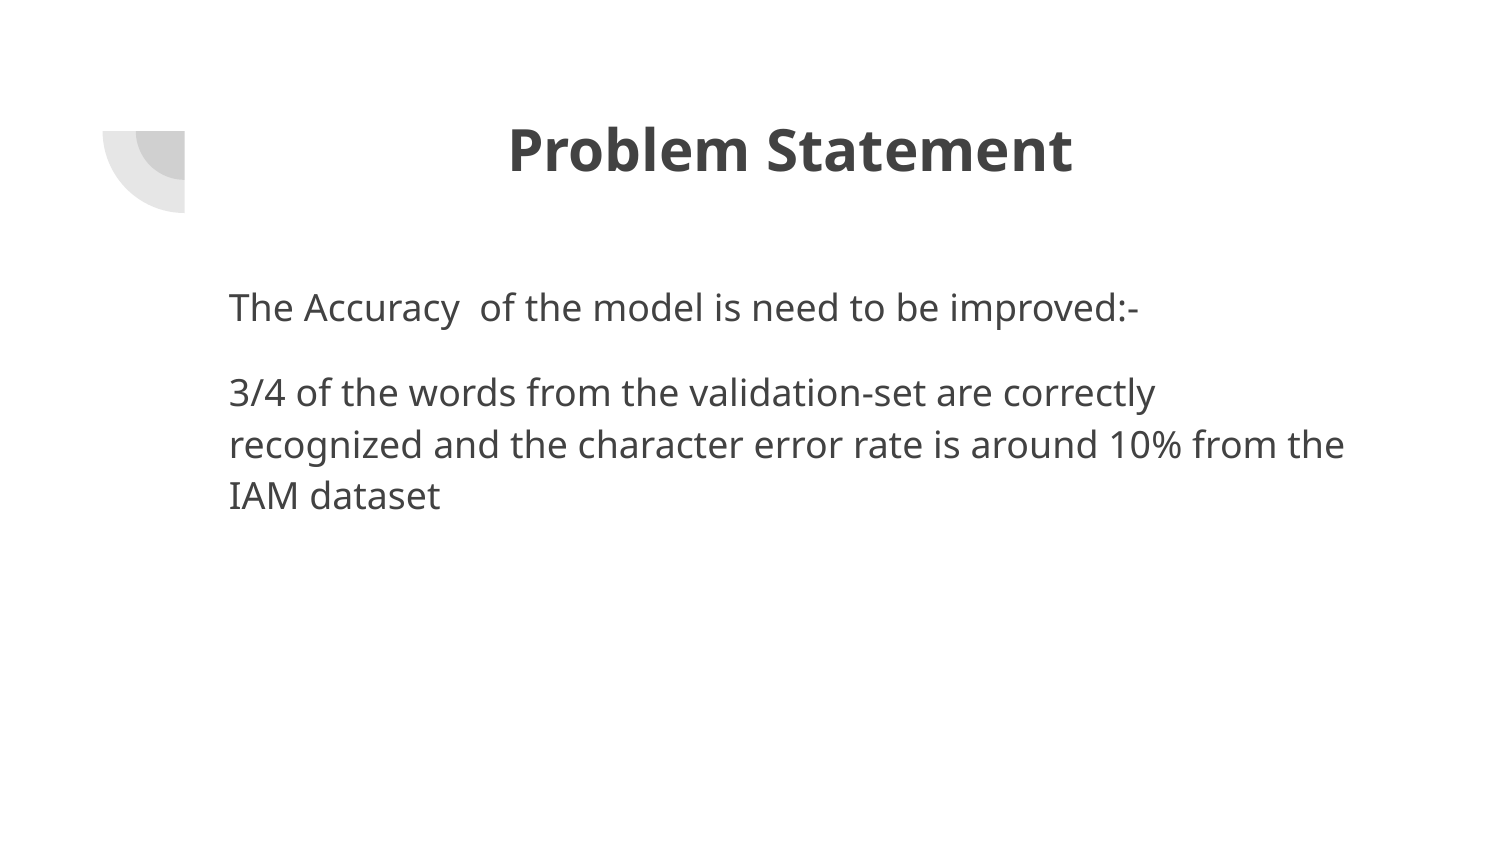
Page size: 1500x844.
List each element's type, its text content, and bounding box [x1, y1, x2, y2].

list The Accuracy of the model is need to be improved:- 3/4 of the words from the validation-set are correctly recognized and the character error rate is around 10% from the IAM dataset [213, 262, 1368, 744]
title Problem Statement [213, 98, 1368, 262]
